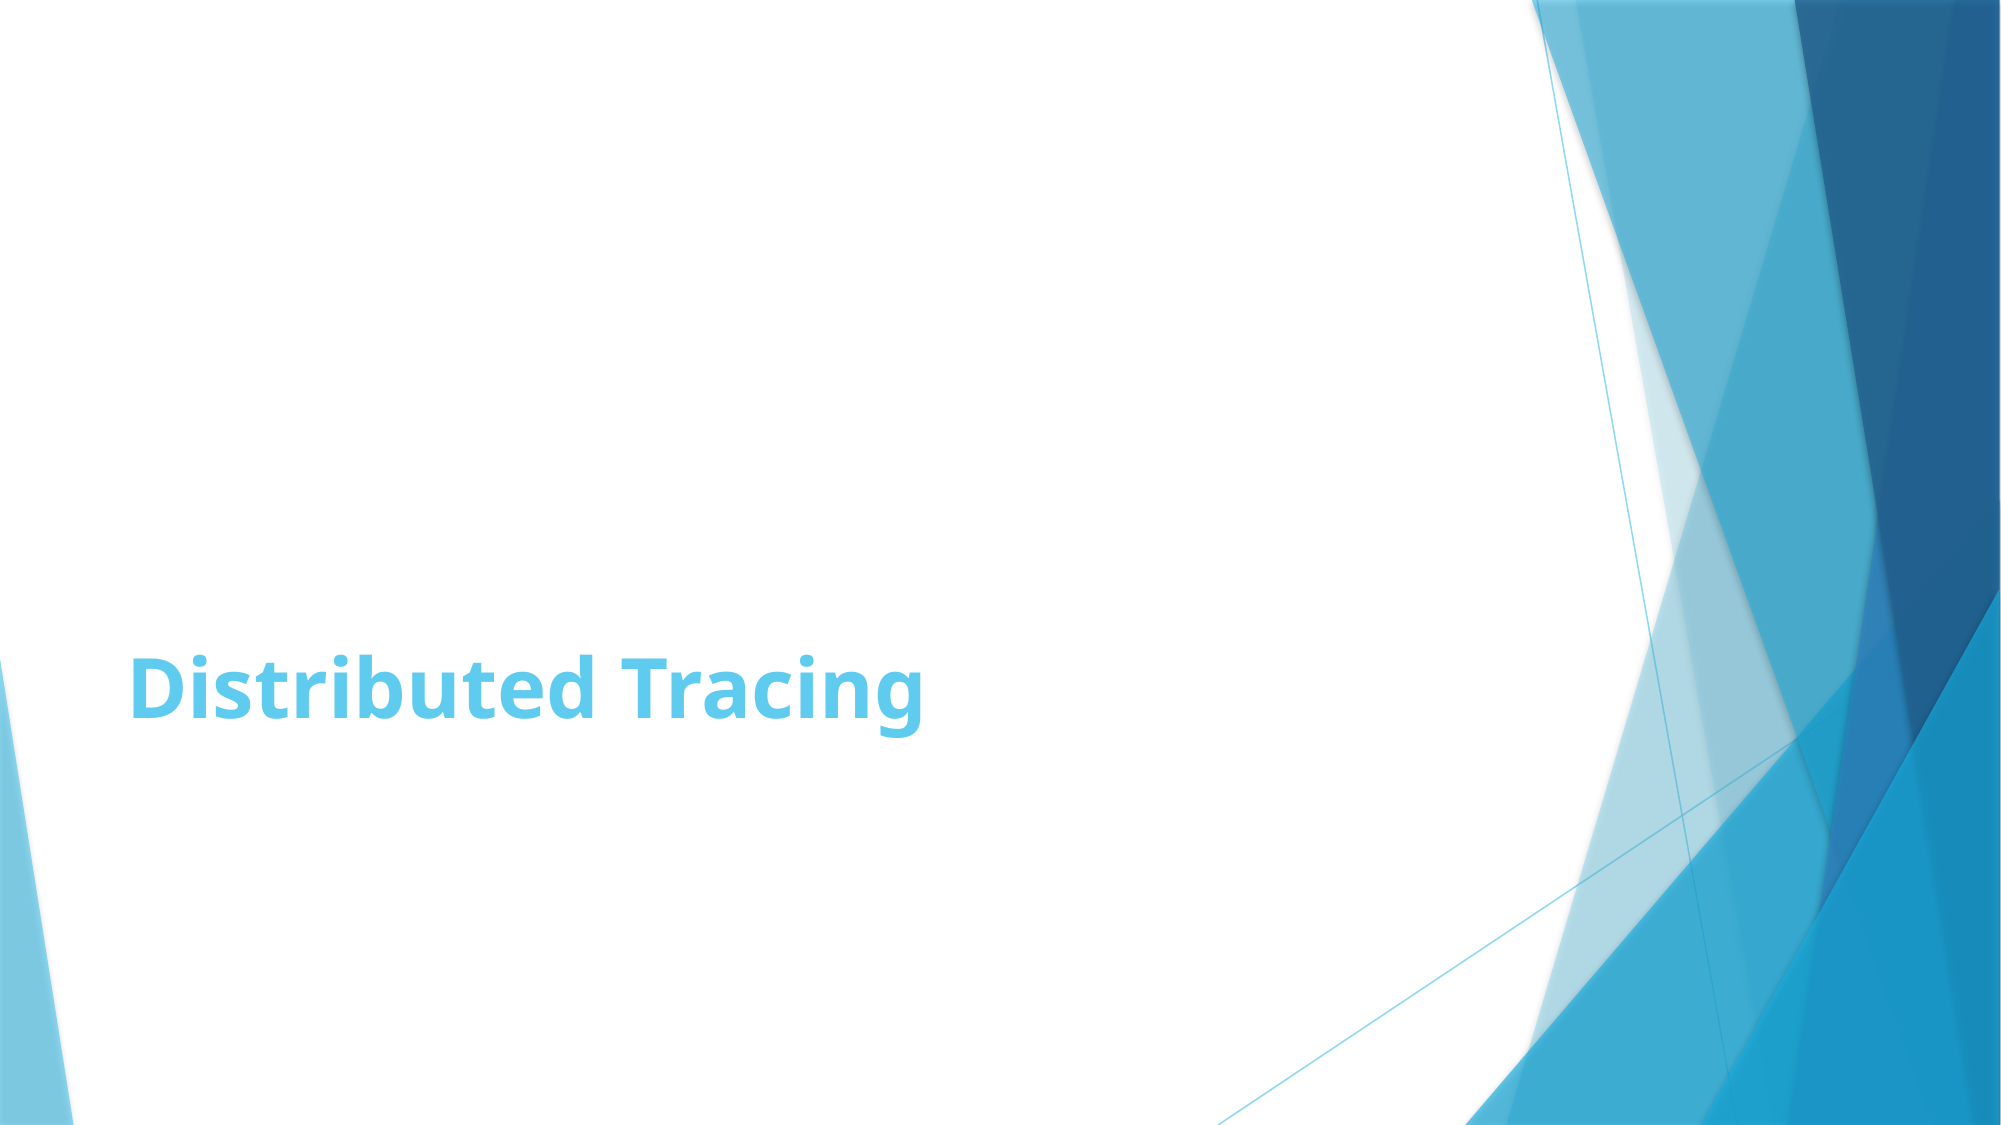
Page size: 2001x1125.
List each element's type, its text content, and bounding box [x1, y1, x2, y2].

title Distributed Tracing [111, 443, 1522, 743]
